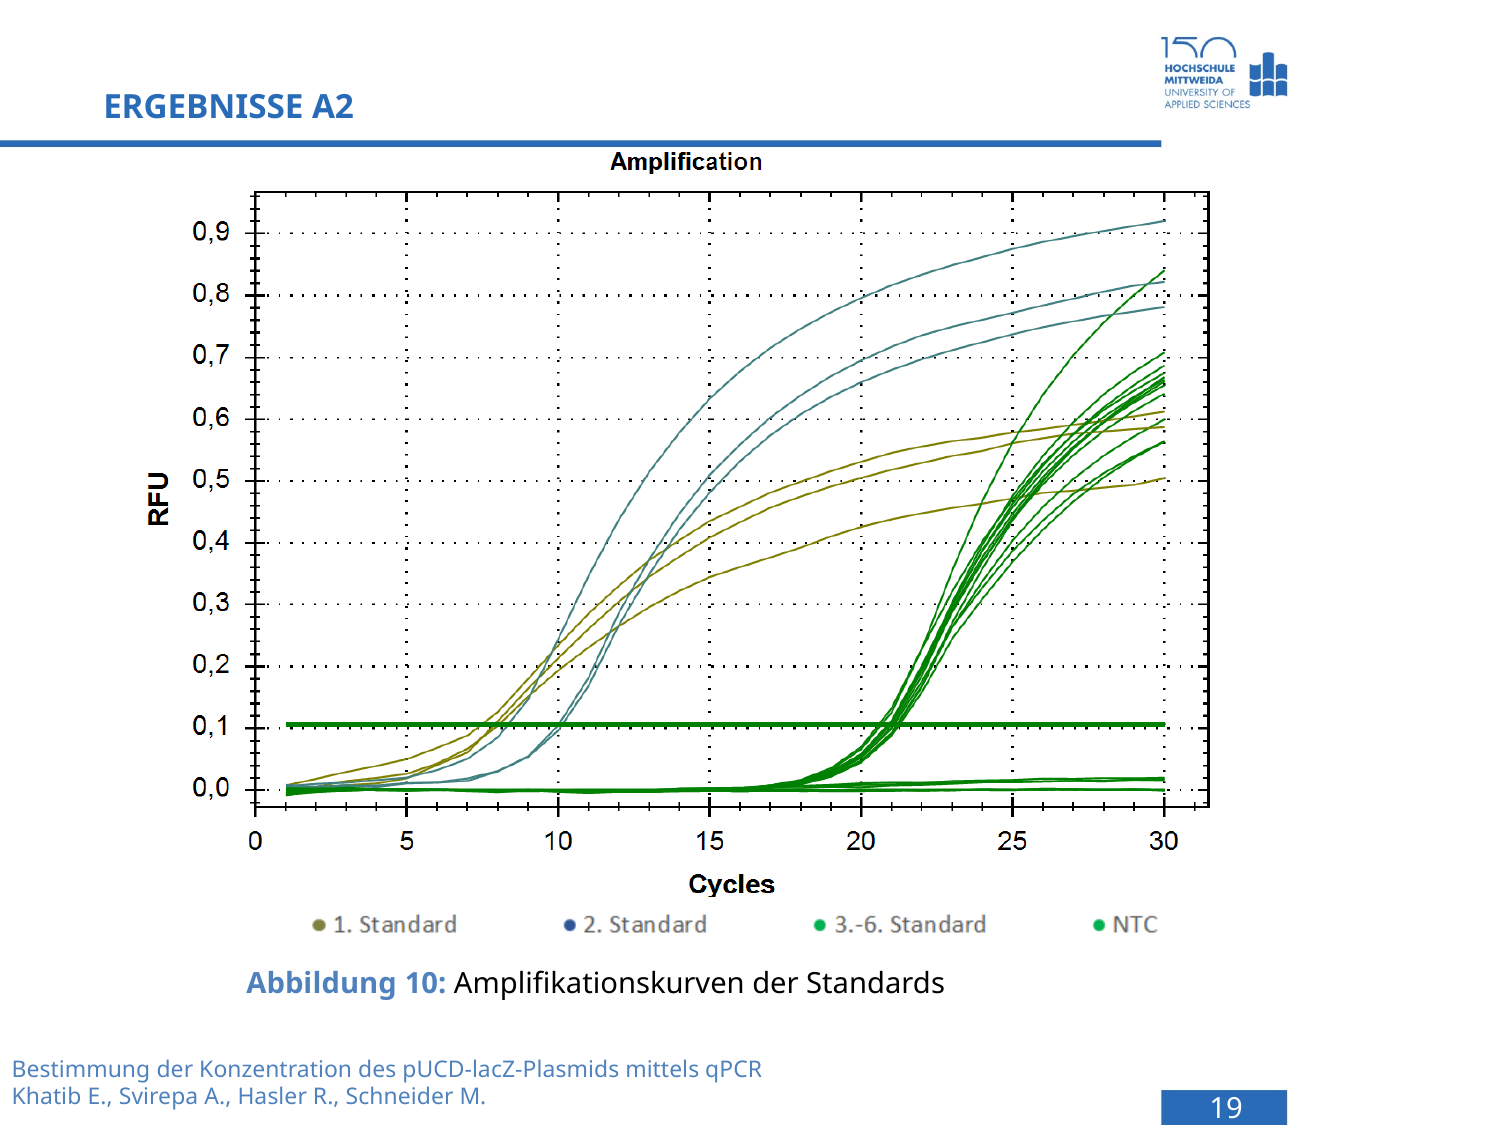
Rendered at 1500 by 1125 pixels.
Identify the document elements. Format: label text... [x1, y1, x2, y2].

text_box Bestimmung der Konzentration des pUCD-lacZ-Plasmids mittels qPCR Khatib E., Svirepa A., Hasler R., Schneider M. [0, 1046, 1197, 1125]
title Ergebnisse A2 [88, 78, 1152, 138]
text_box Abbildung 10: Amplifikationskurven der Standards [231, 960, 1500, 1028]
picture [0, 0, 1500, 1125]
slide_number 19 [1197, 1082, 1289, 1125]
